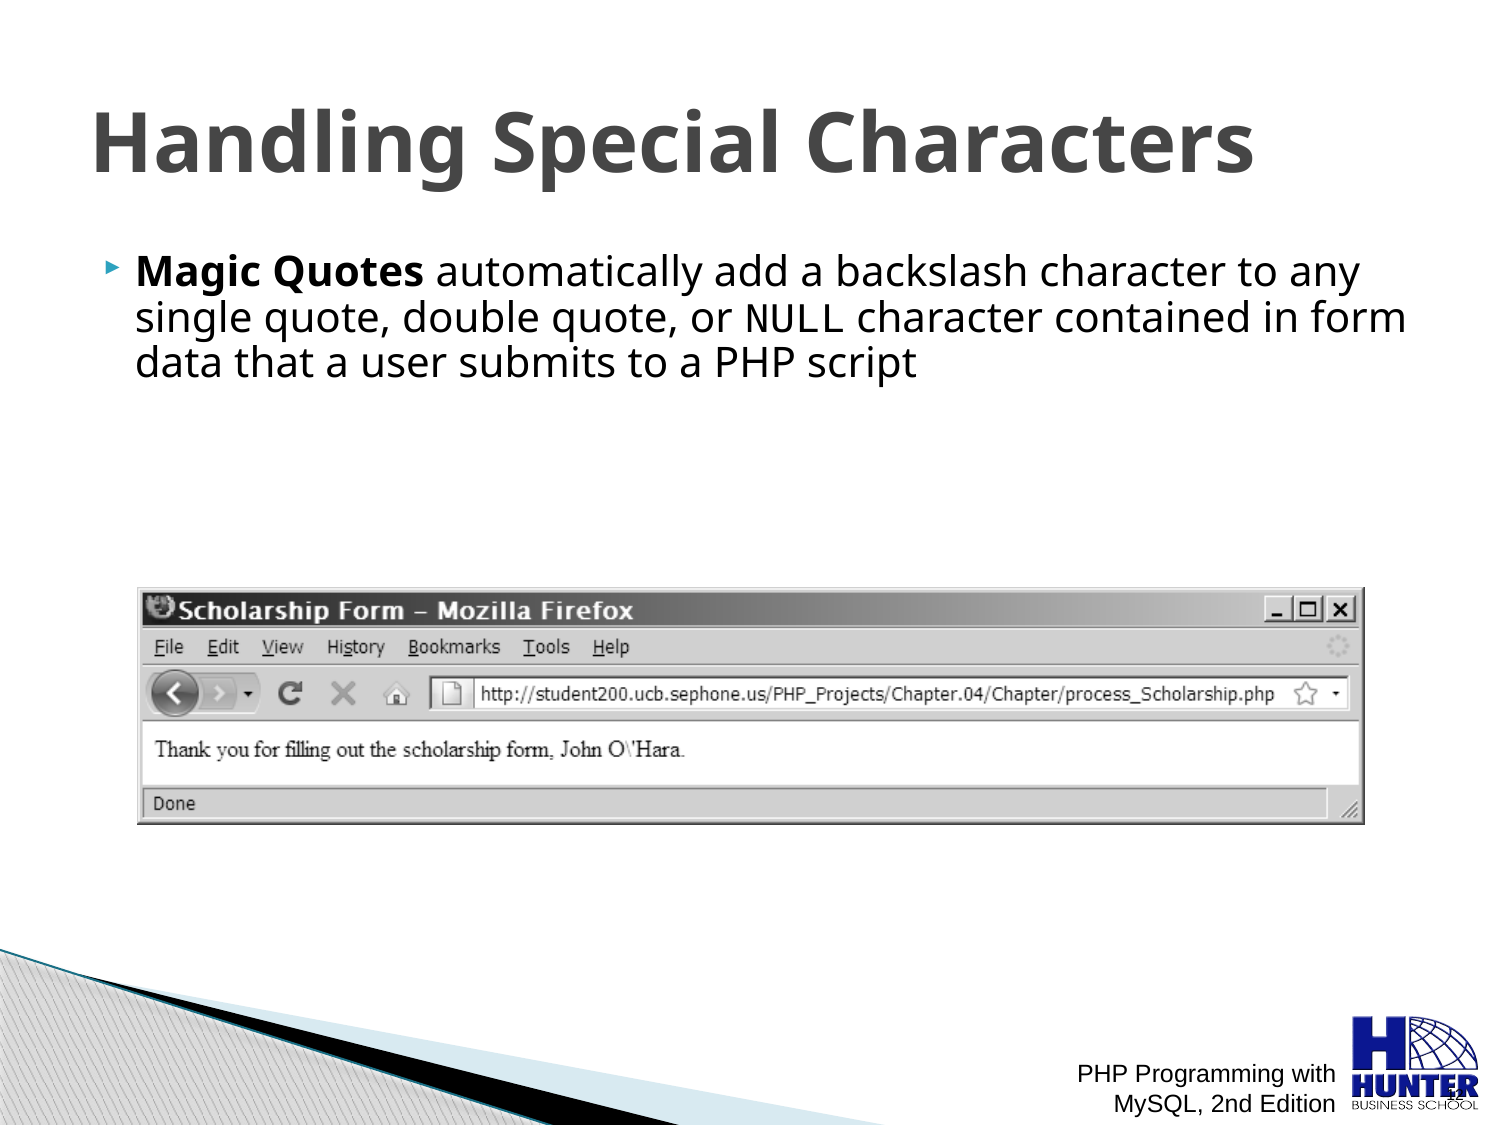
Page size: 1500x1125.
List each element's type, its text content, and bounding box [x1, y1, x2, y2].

picture [1352, 1016, 1479, 1111]
list Magic Quotes automatically add a backslash character to any single quote, double quote, or NULL character contained in form data that a user submits to a PHP script Figure 4-4 Form input string with magic quotes [75, 243, 1425, 986]
footer PHP Programming with MySQL, 2nd Edition [1043, 1038, 1352, 1125]
slide_number 12 [1418, 1051, 1479, 1112]
picture [137, 587, 1365, 826]
title Handling Special Characters [75, 45, 1425, 233]
